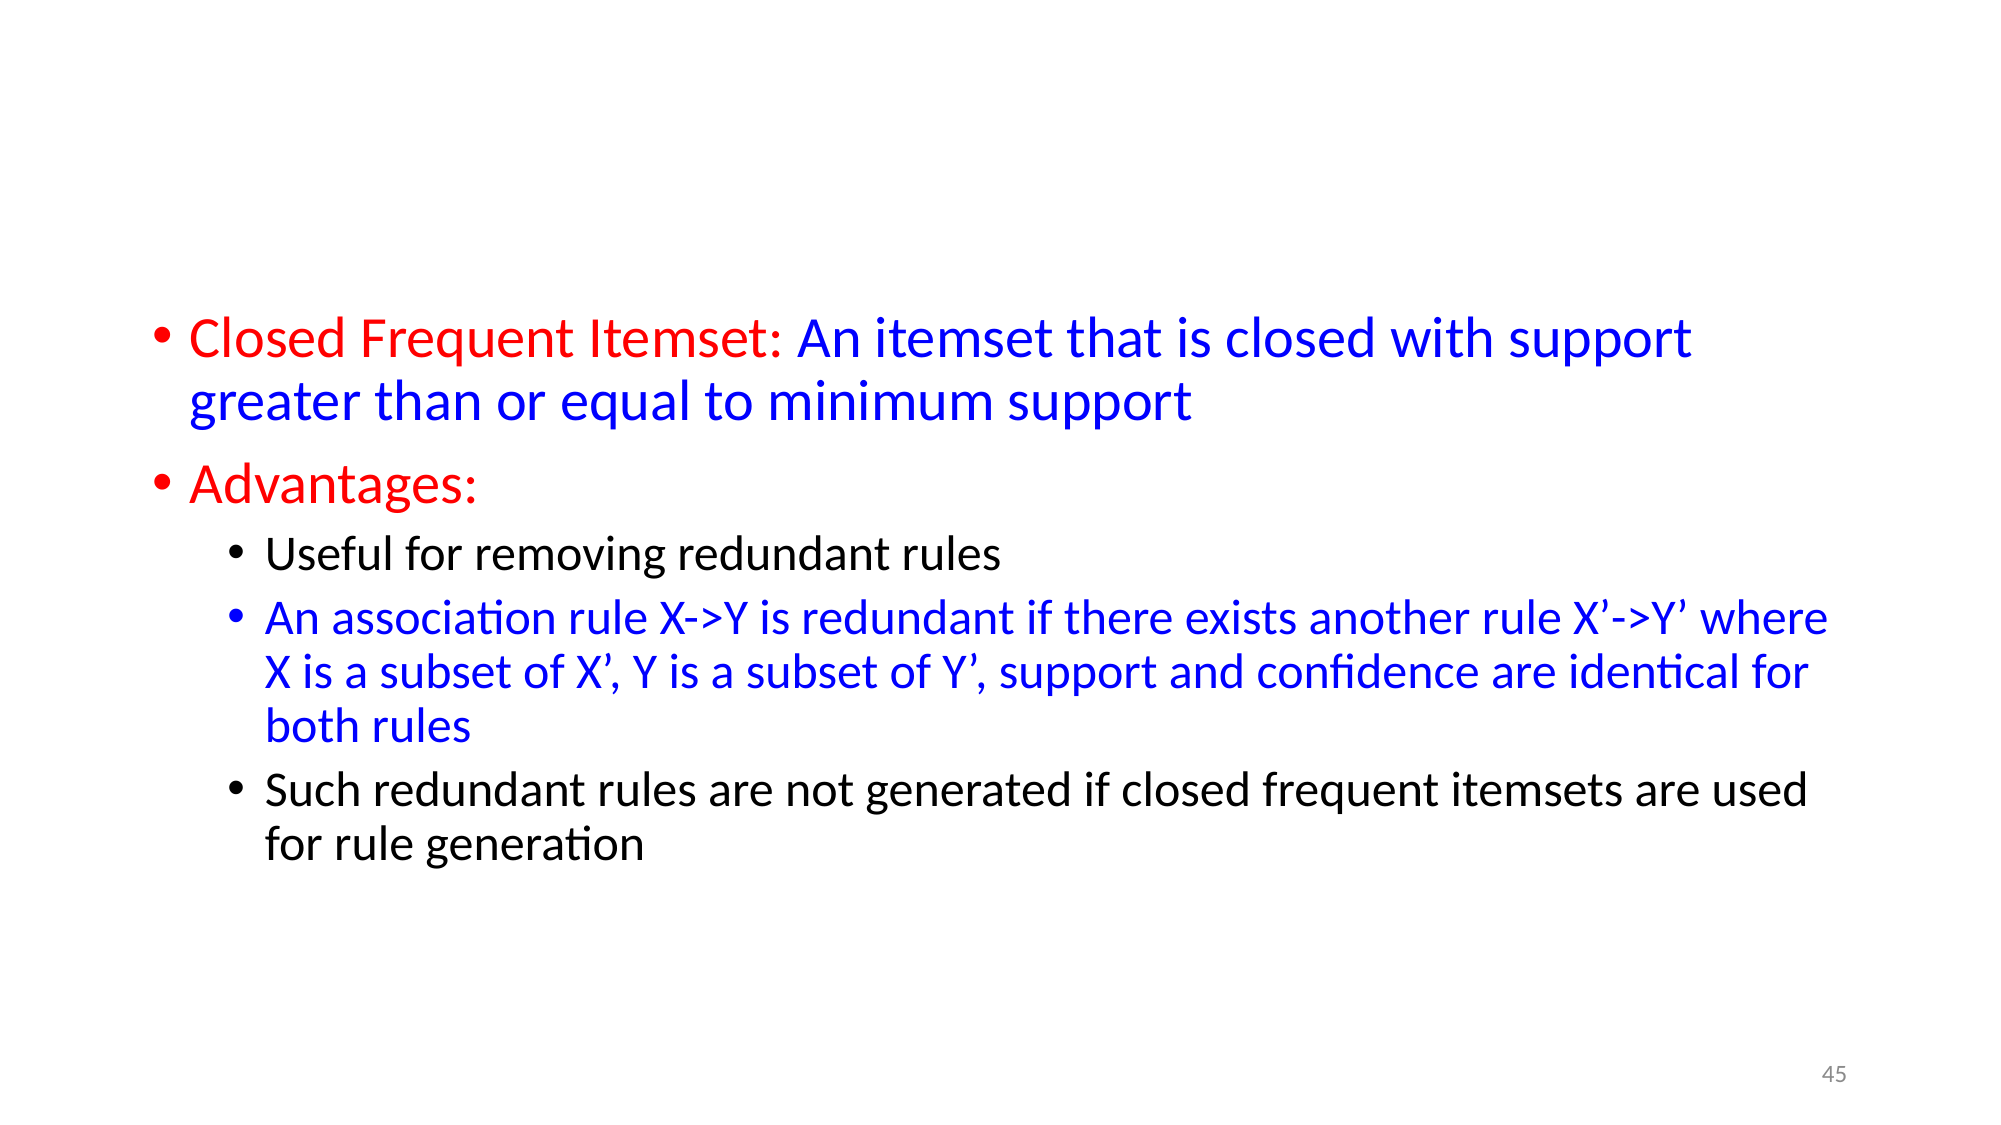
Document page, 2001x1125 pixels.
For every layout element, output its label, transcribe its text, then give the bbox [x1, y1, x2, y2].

list Closed Frequent Itemset: An itemset that is closed with support greater than or equal to minimum support Advantages: Useful for removing redundant rules An association rule X->Y is redundant if there exists another rule X’->Y’ where X is a subset of X’, Y is a subset of Y’, support and confidence are identical for both rules Such redundant rules are not generated if closed frequent itemsets are used for rule generation [137, 299, 1863, 1014]
slide_number 45 [1412, 1042, 1863, 1103]
